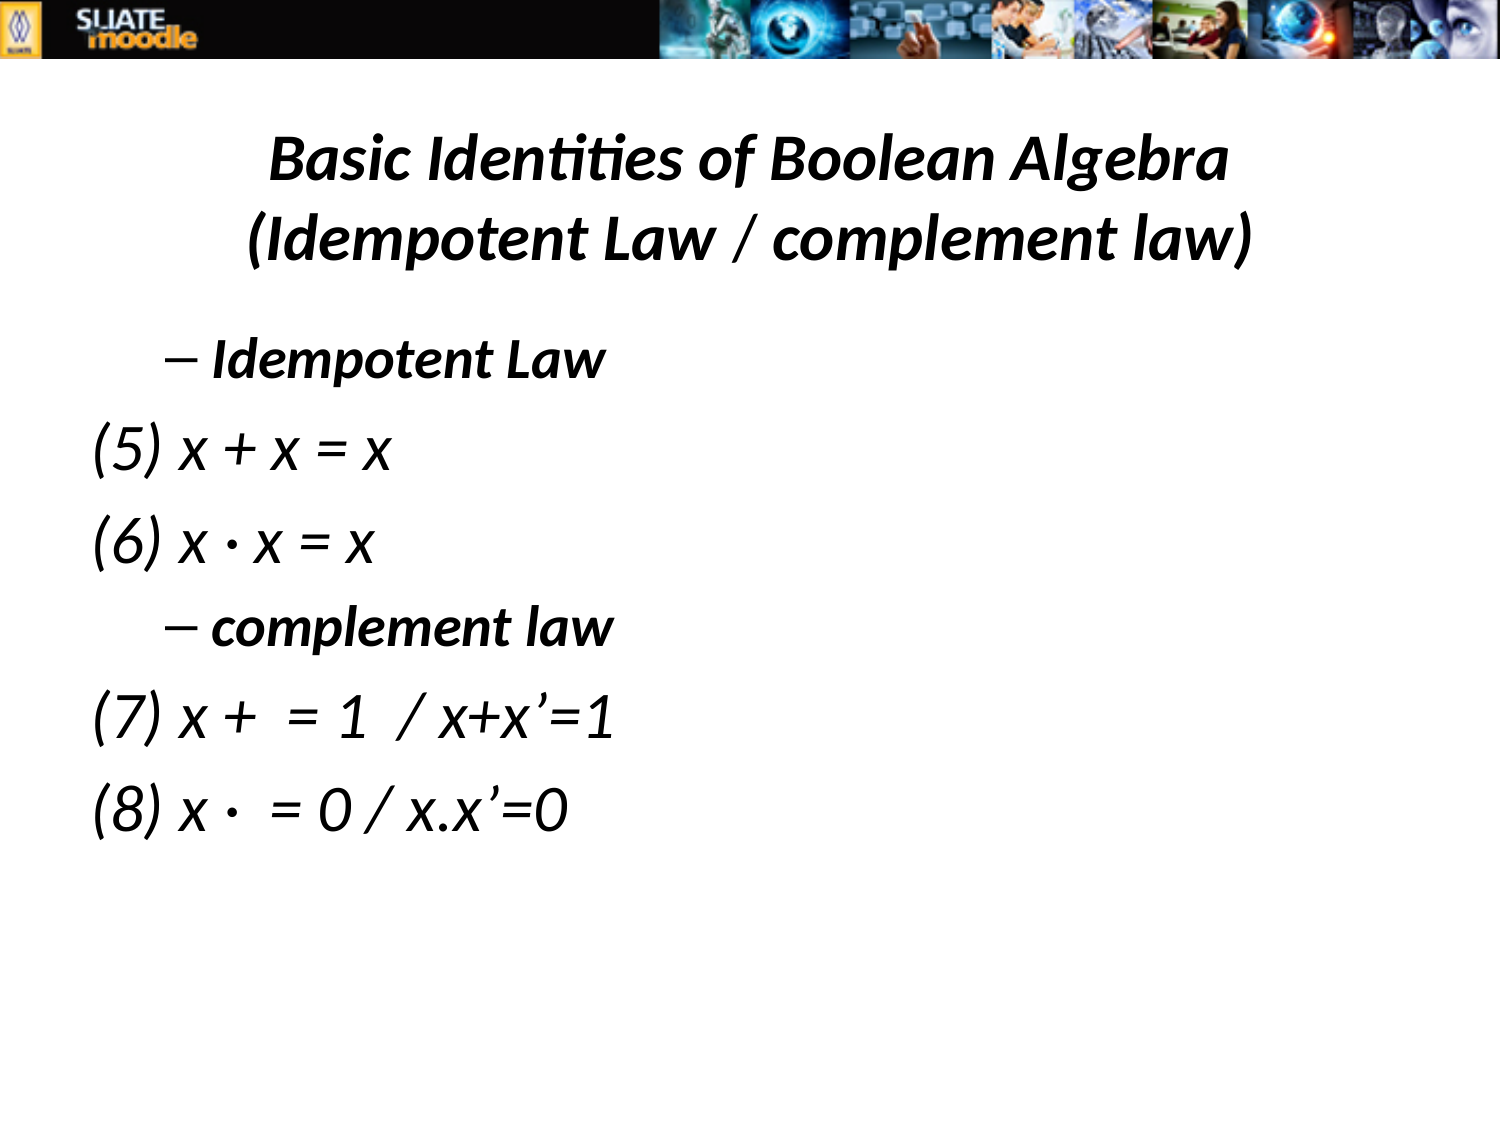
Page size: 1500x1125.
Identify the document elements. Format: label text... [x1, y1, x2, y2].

title Basic Identities of Boolean Algebra (Idempotent Law / complement law) [75, 99, 1425, 288]
picture [0, 0, 1500, 59]
